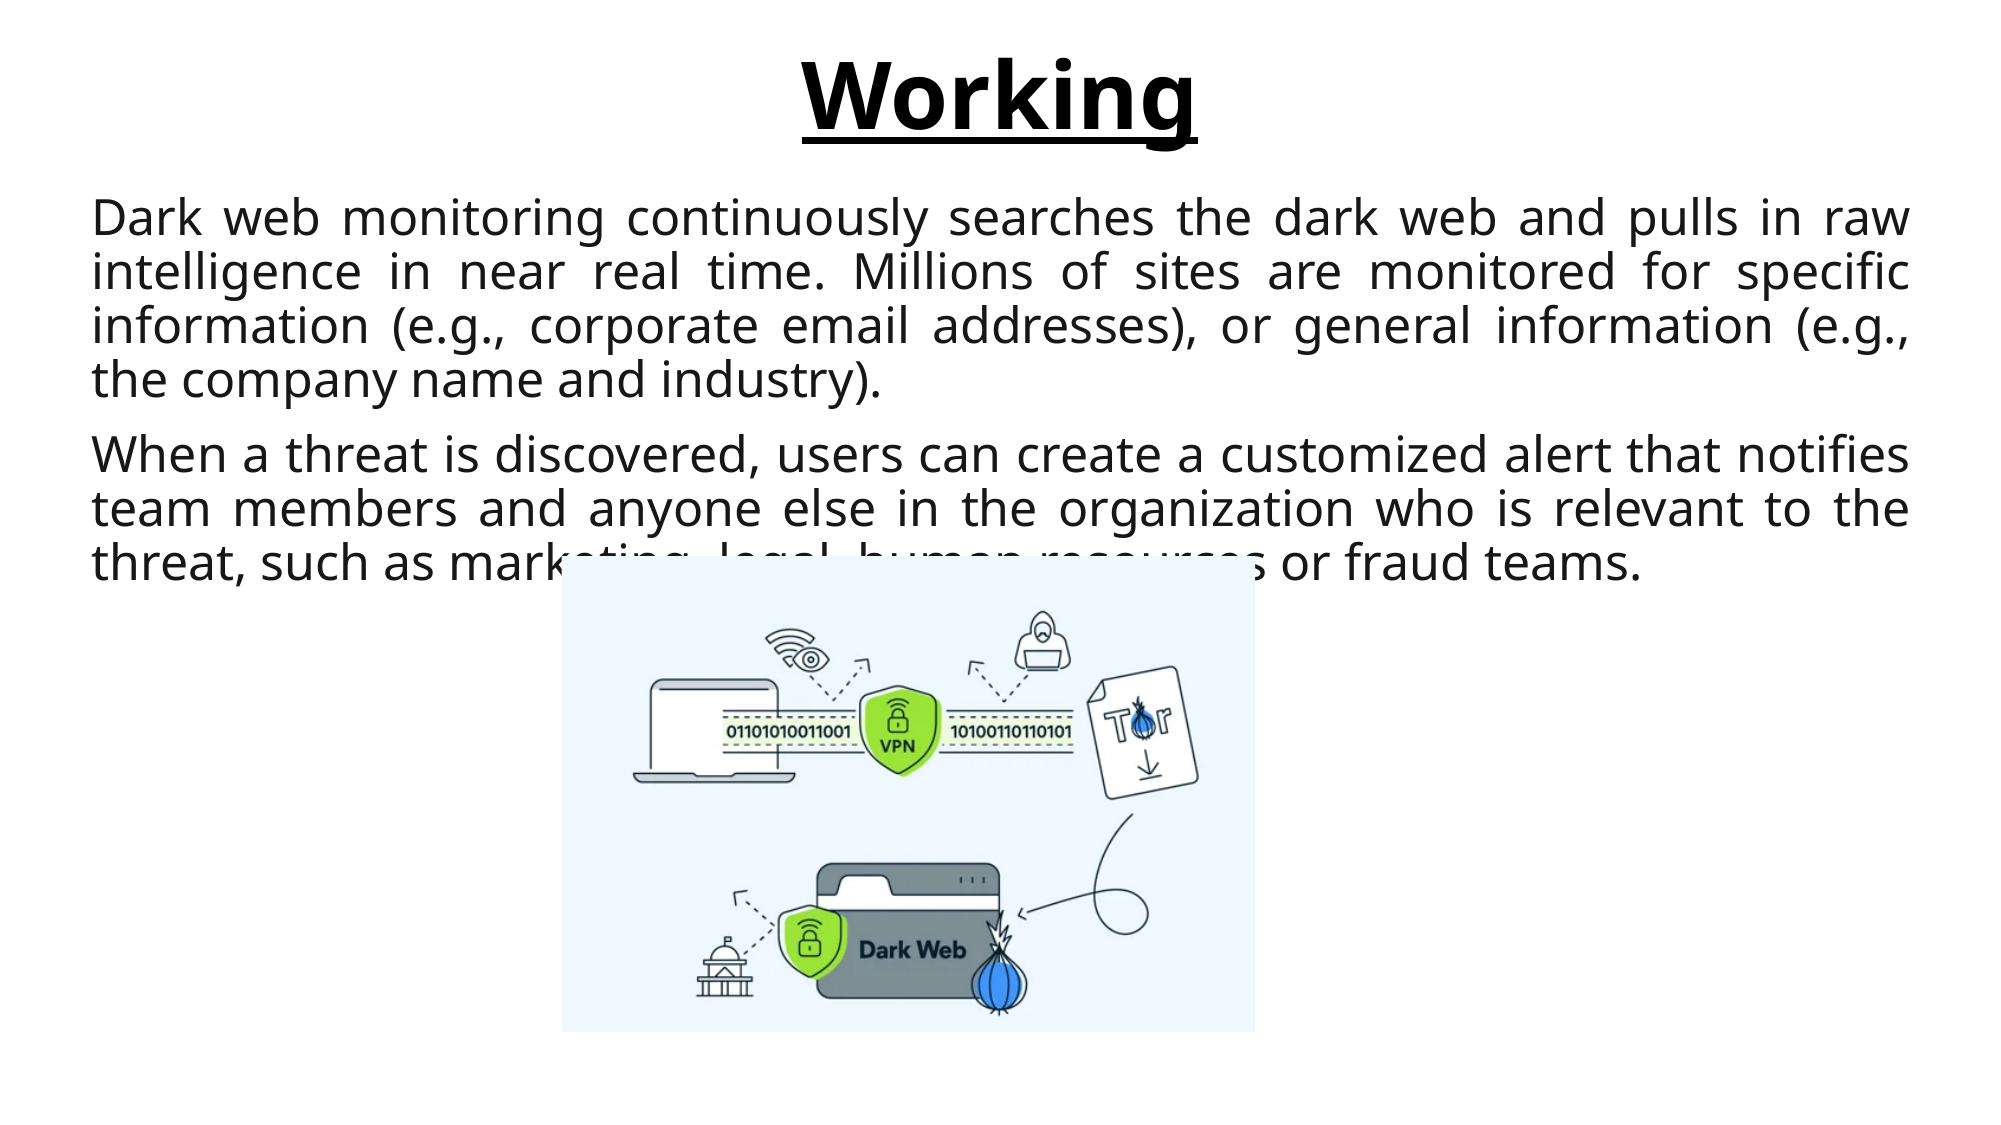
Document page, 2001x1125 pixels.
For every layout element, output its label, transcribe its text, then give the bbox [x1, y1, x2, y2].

picture [561, 556, 1256, 1032]
subtitle Dark web monitoring continuously searches the dark web and pulls in raw intelligence in near real time. Millions of sites are monitored for specific information (e.g., corporate email addresses), or general information (e.g., the company name and industry). When a threat is discovered, users can create a customized alert that notifies team members and anyone else in the organization who is relevant to the threat, such as marketing, legal, human resources or fraud teams. [76, 185, 1927, 1032]
title Working [249, 41, 1750, 158]
